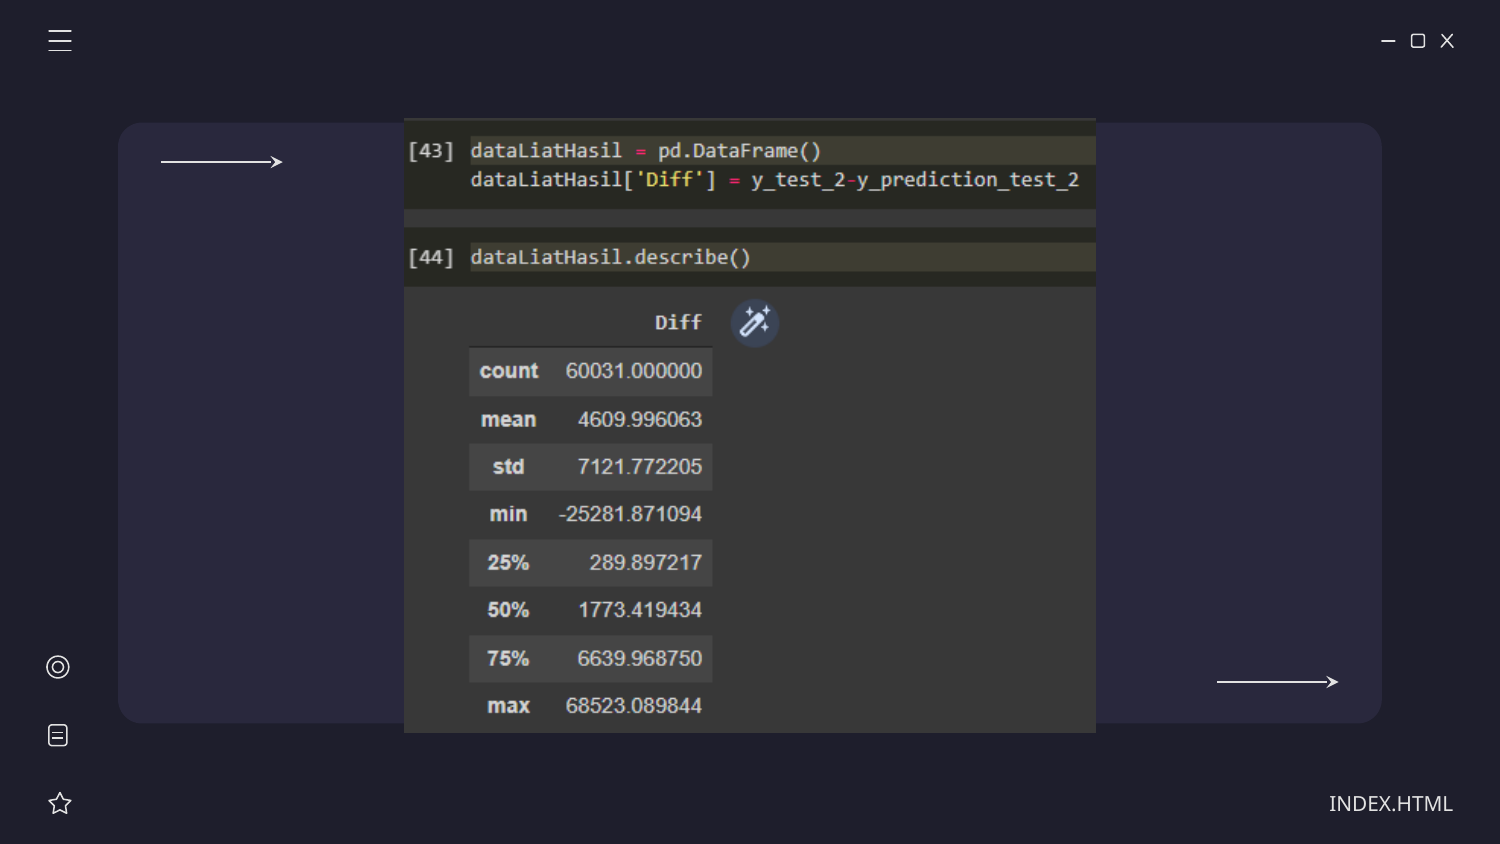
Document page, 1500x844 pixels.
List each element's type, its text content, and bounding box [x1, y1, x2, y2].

subtitle INDEX.HTML [1278, 780, 1453, 826]
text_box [48, 30, 72, 51]
text_box [46, 27, 74, 32]
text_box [46, 655, 72, 814]
picture [403, 118, 1097, 733]
